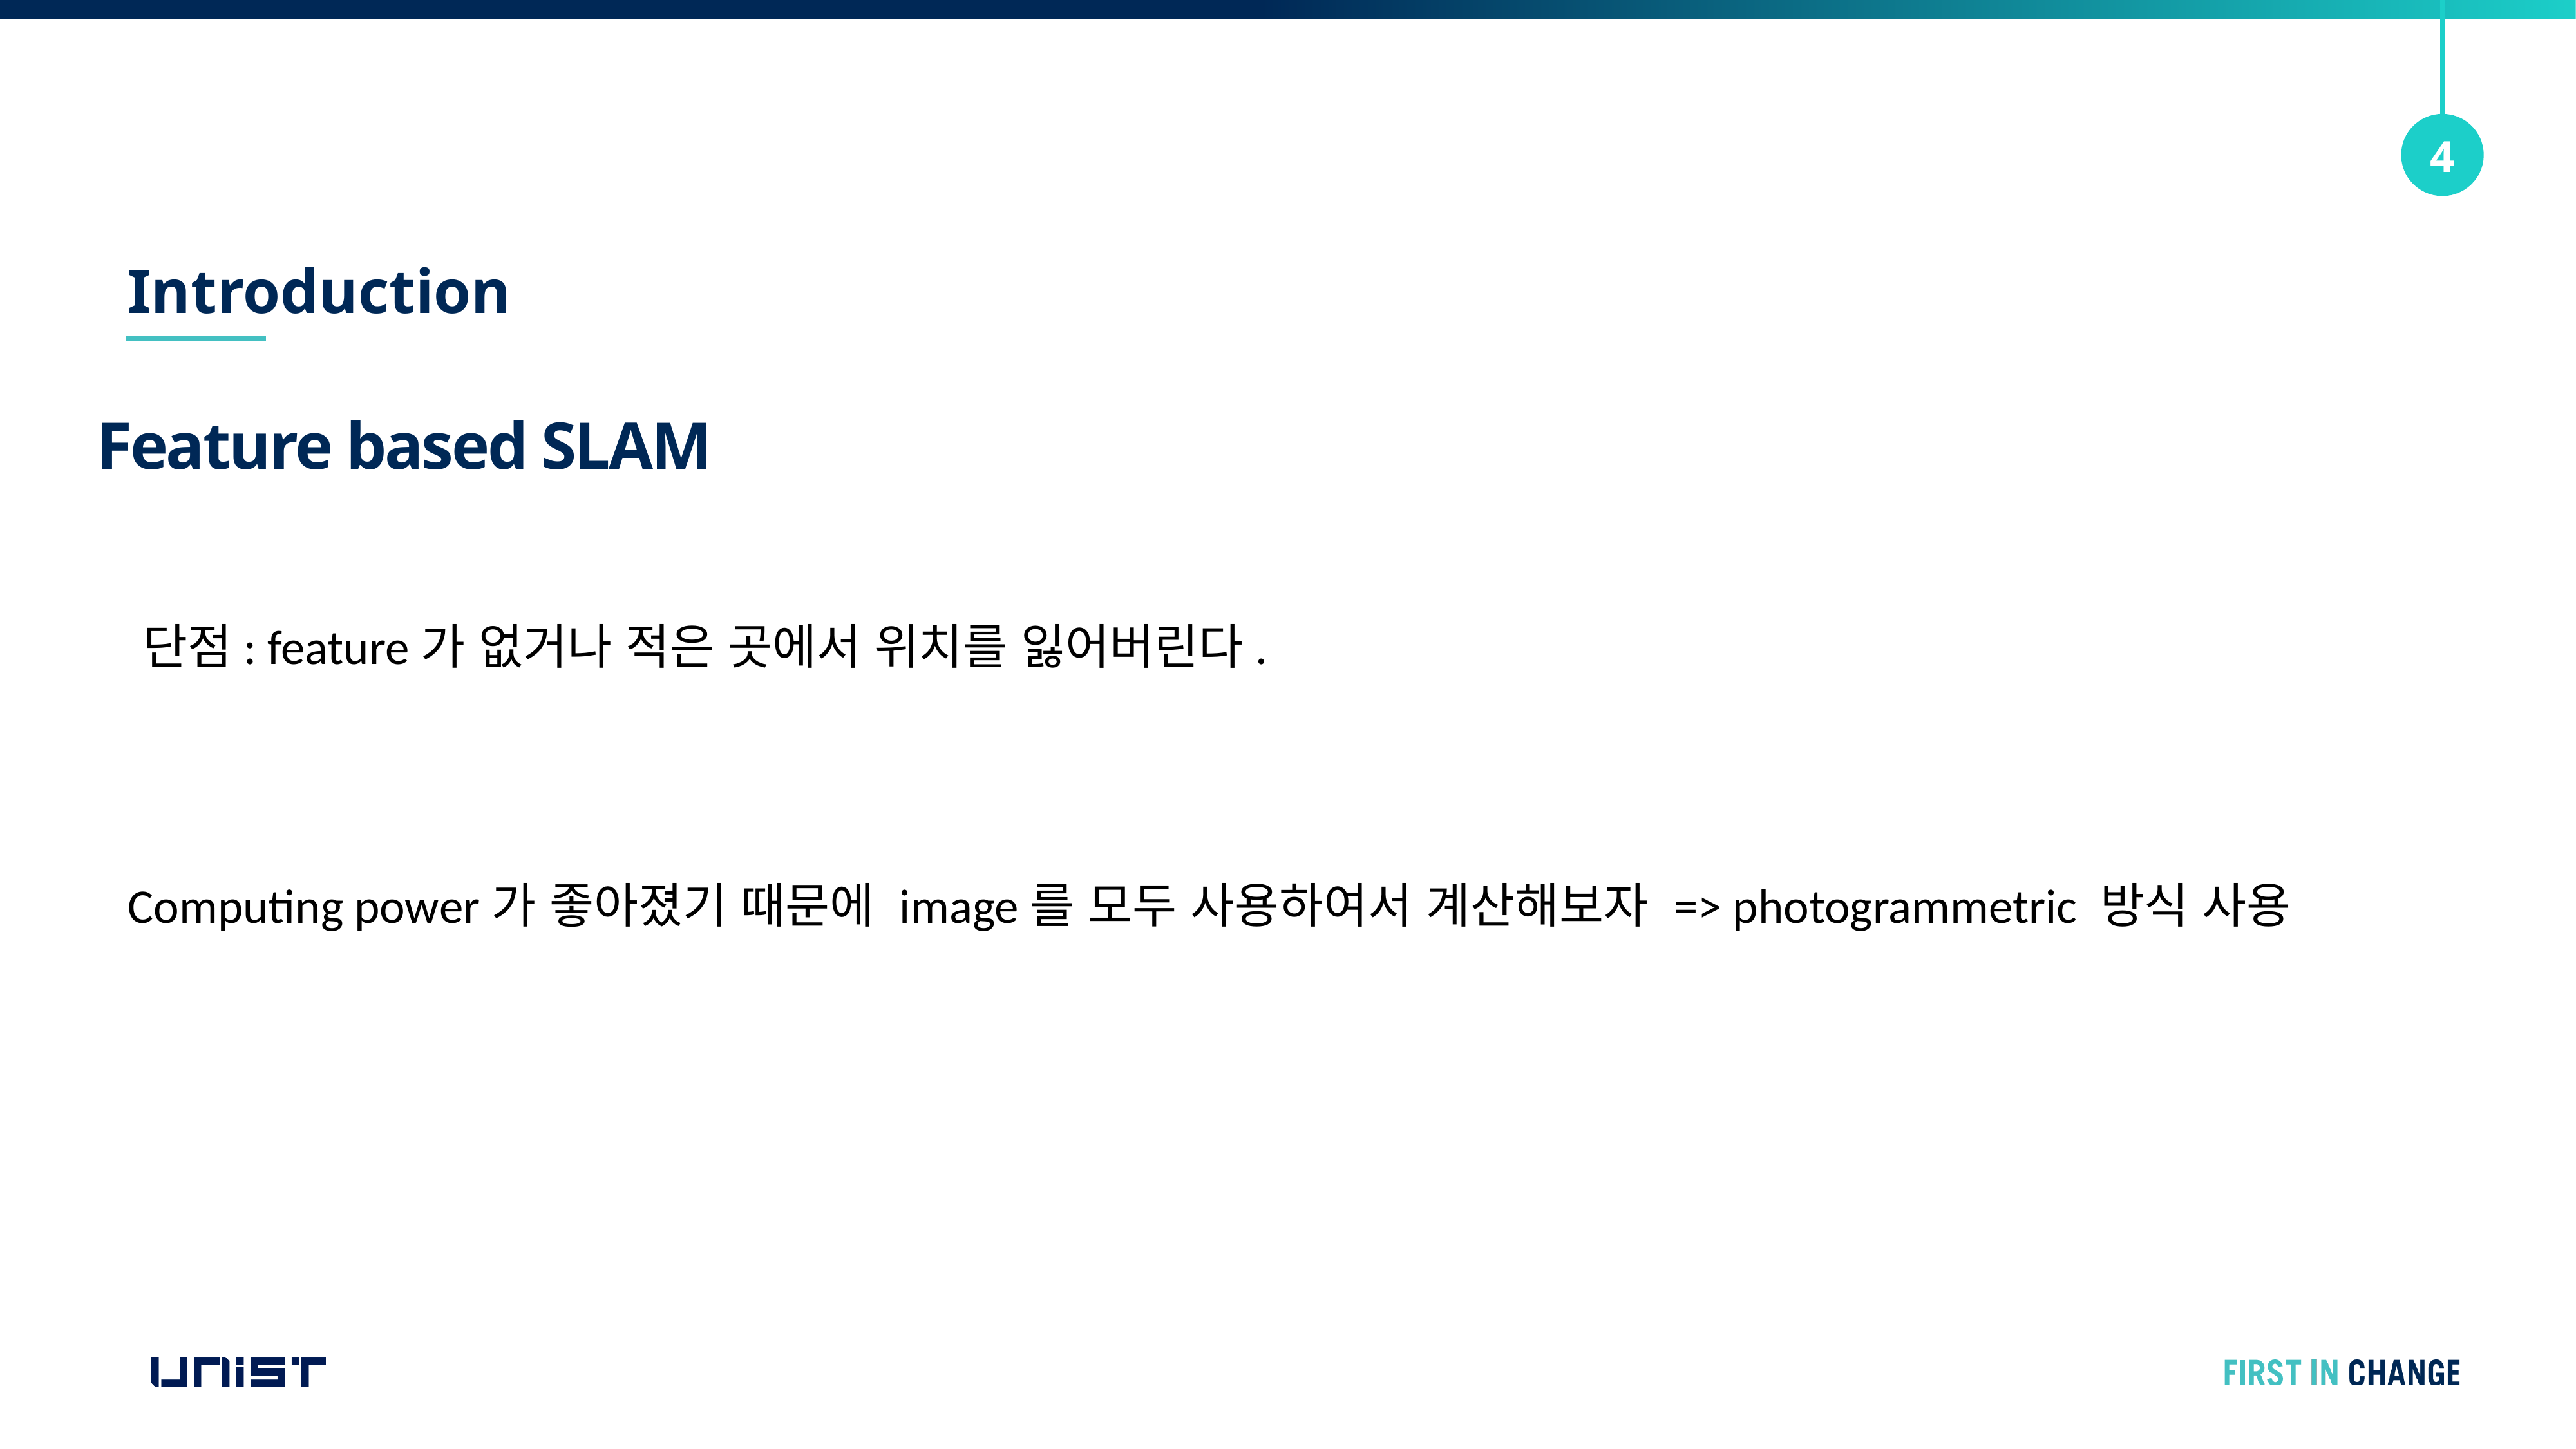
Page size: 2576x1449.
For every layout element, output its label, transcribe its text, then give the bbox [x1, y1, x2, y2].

picture [151, 1357, 326, 1387]
text_box Feature based SLAM [87, 400, 722, 488]
text_box 단점: feature가 없거나 적은 곳에서 위치를 잃어버린다. [133, 611, 1289, 679]
text_box Computing power가 좋아졌기 때문에 image를 모두 사용하여서 계산해보자 => photogrammetric 방식 사용 [118, 870, 2301, 938]
text_box Introduction [118, 248, 713, 330]
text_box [0, 0, 2576, 196]
picture [2224, 1359, 2460, 1385]
